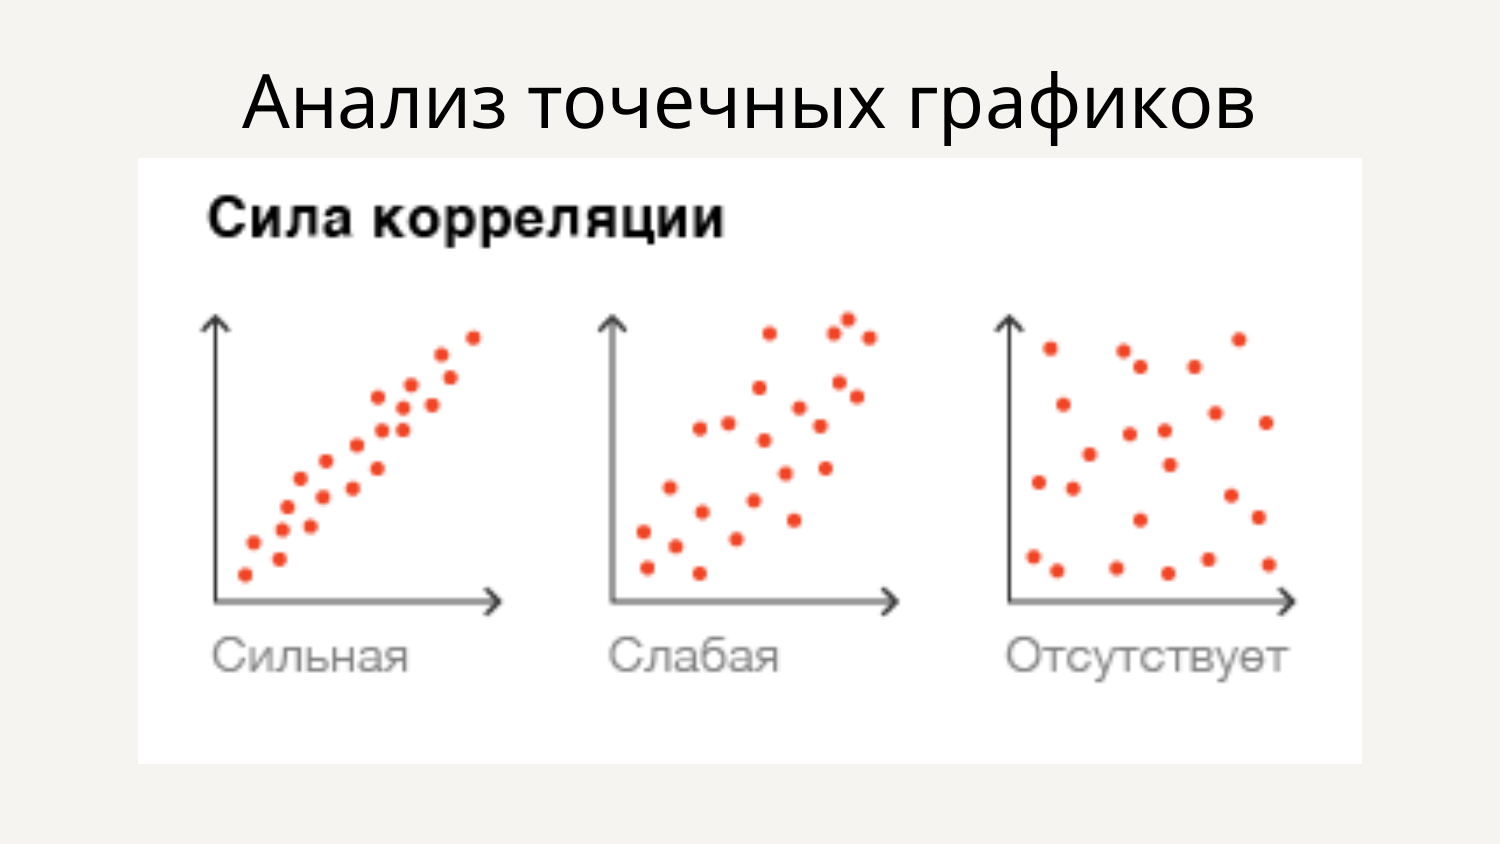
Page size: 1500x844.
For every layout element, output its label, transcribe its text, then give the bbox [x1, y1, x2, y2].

title Анализ точечных графиков [51, 31, 1449, 159]
picture [138, 158, 1362, 764]
